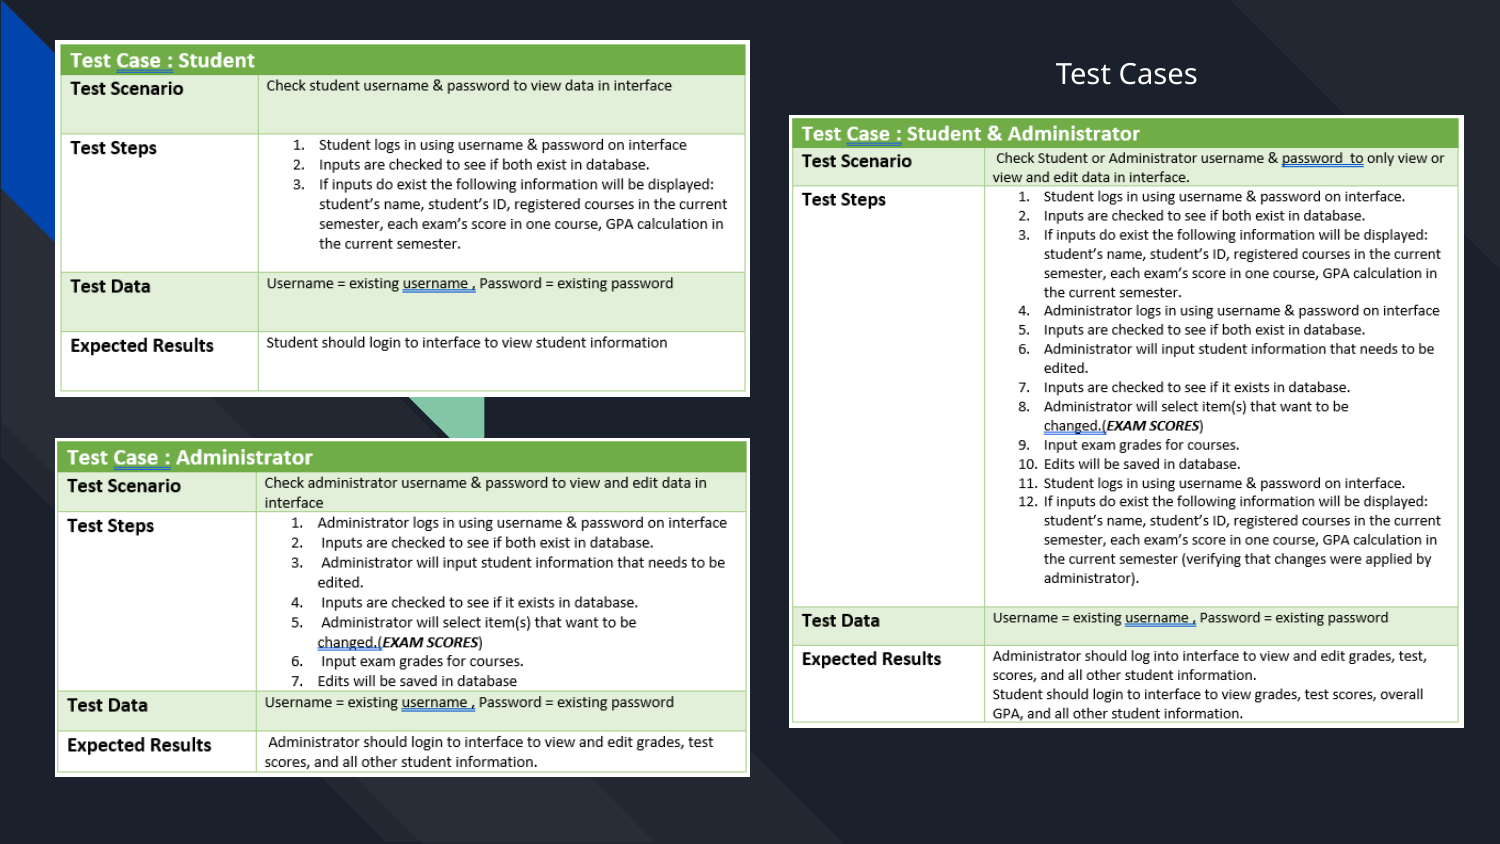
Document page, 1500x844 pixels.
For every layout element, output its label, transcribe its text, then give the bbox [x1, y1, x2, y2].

picture [54, 438, 751, 777]
picture [54, 40, 751, 398]
text_box Test Cases [954, 40, 1300, 103]
picture [789, 115, 1465, 729]
